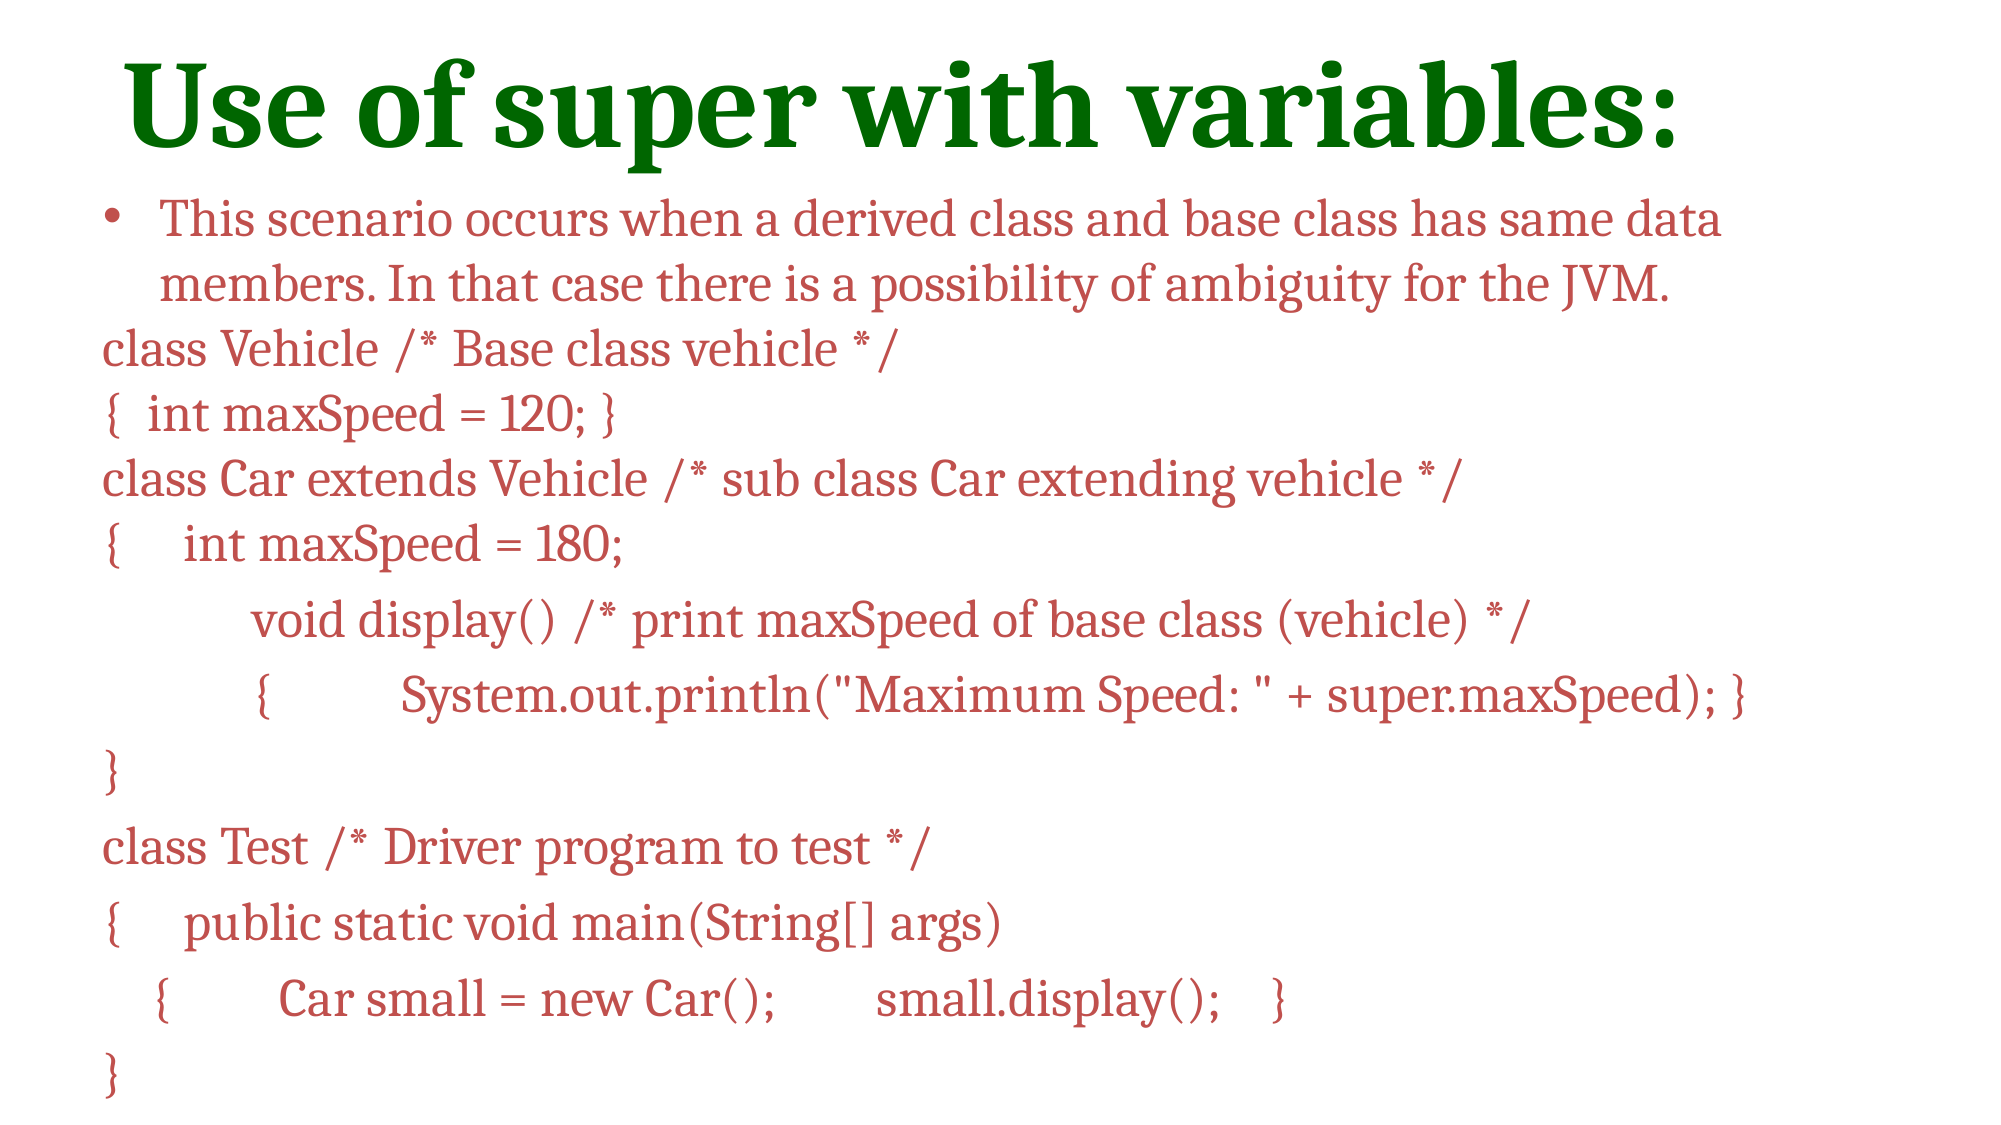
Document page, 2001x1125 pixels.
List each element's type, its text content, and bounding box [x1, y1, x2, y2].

title Use of super with variables: [107, 34, 1876, 161]
list This scenario occurs when a derived class and base class has same data members. In that case there is a possibility of ambiguity for the JVM. class Vehicle /* Base class vehicle */ { int maxSpeed = 120; } class Car extends Vehicle /* sub class Car extending vehicle */ { int maxSpeed = 180; void display() /* print maxSpeed of base class (vehicle) */ { System.out.println("Maximum Speed: " + super.maxSpeed); } } class Test /* Driver program to test */ { public static void main(String[] args) { Car small = new Car(); small.display(); } } [87, 174, 1852, 1025]
